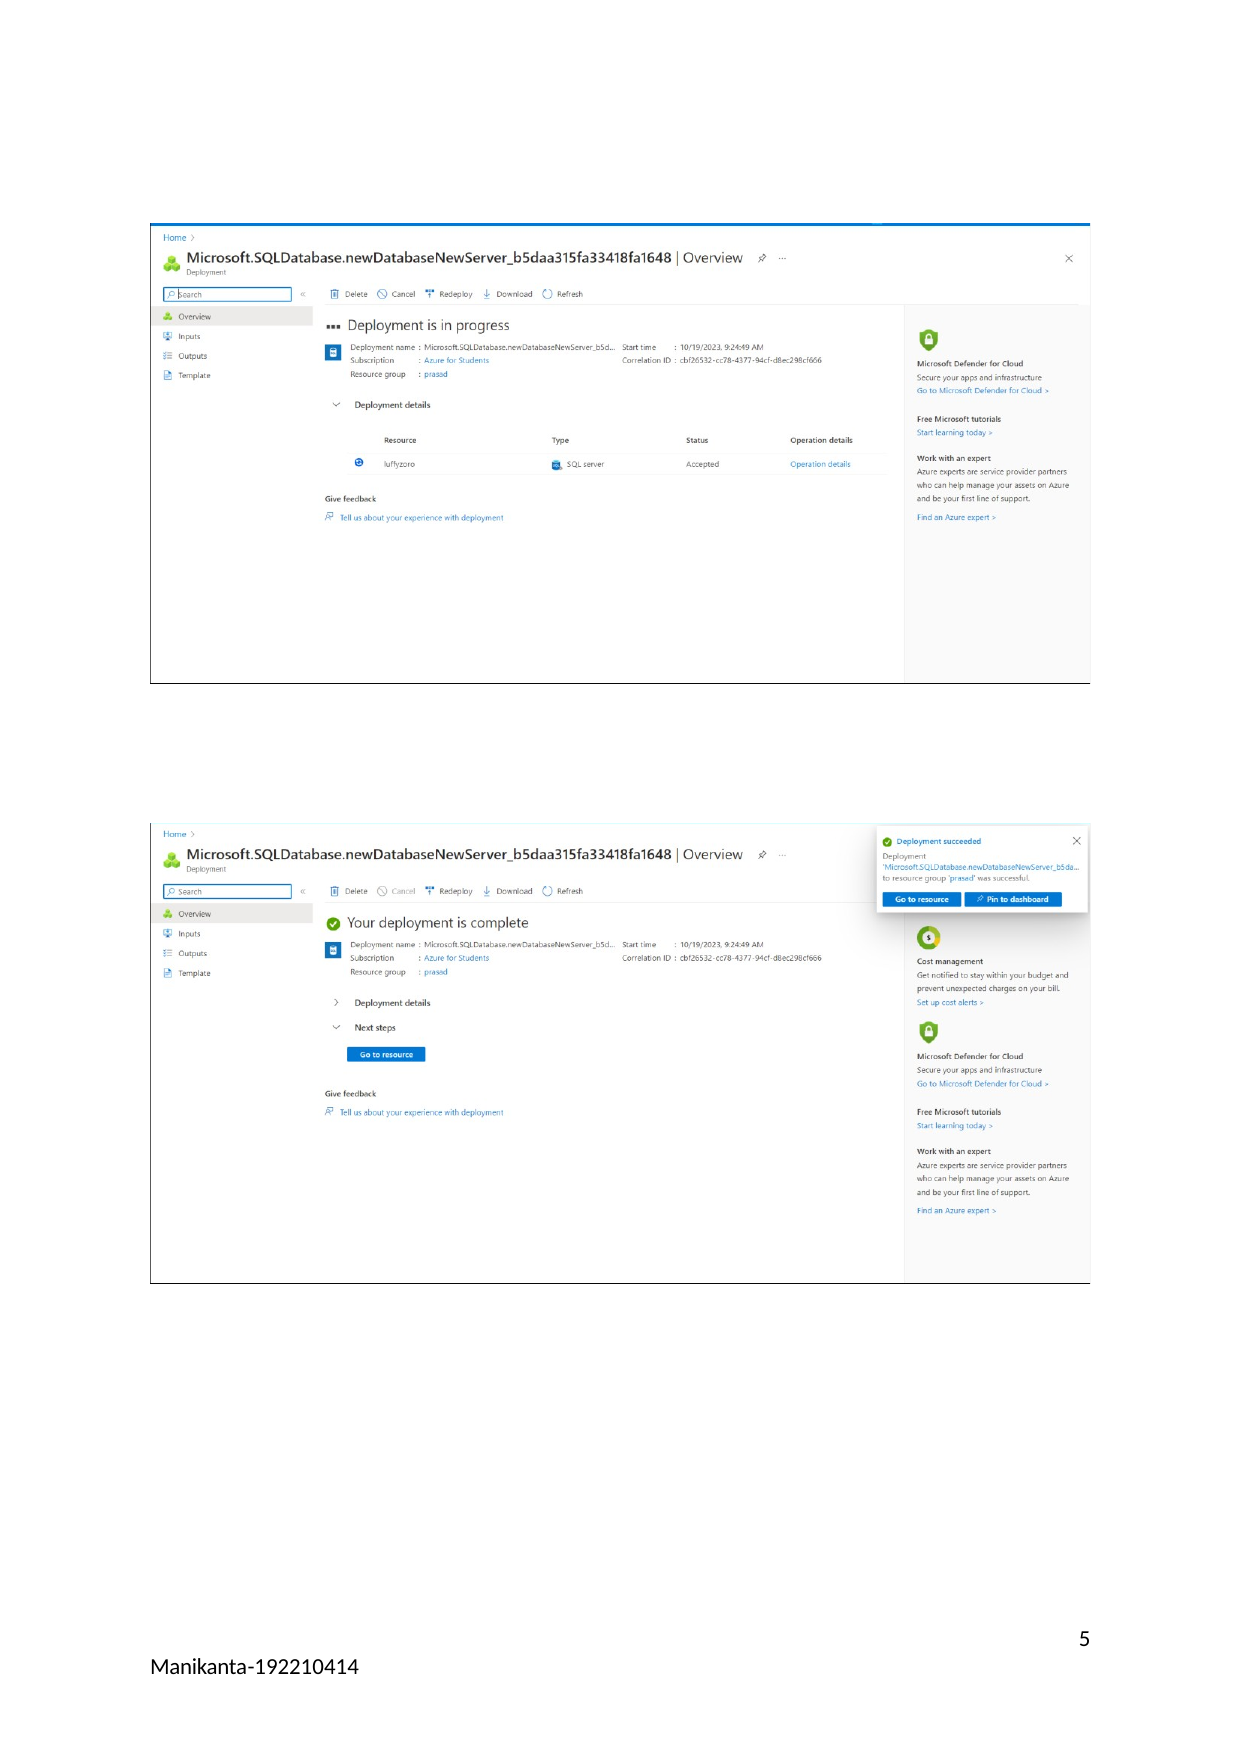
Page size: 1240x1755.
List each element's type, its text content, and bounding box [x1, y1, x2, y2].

picture [149, 223, 1091, 684]
slide_number 5 [1072, 1626, 1097, 1755]
picture [149, 823, 1091, 1284]
footer Manikanta-192210414 [147, 1654, 387, 1755]
